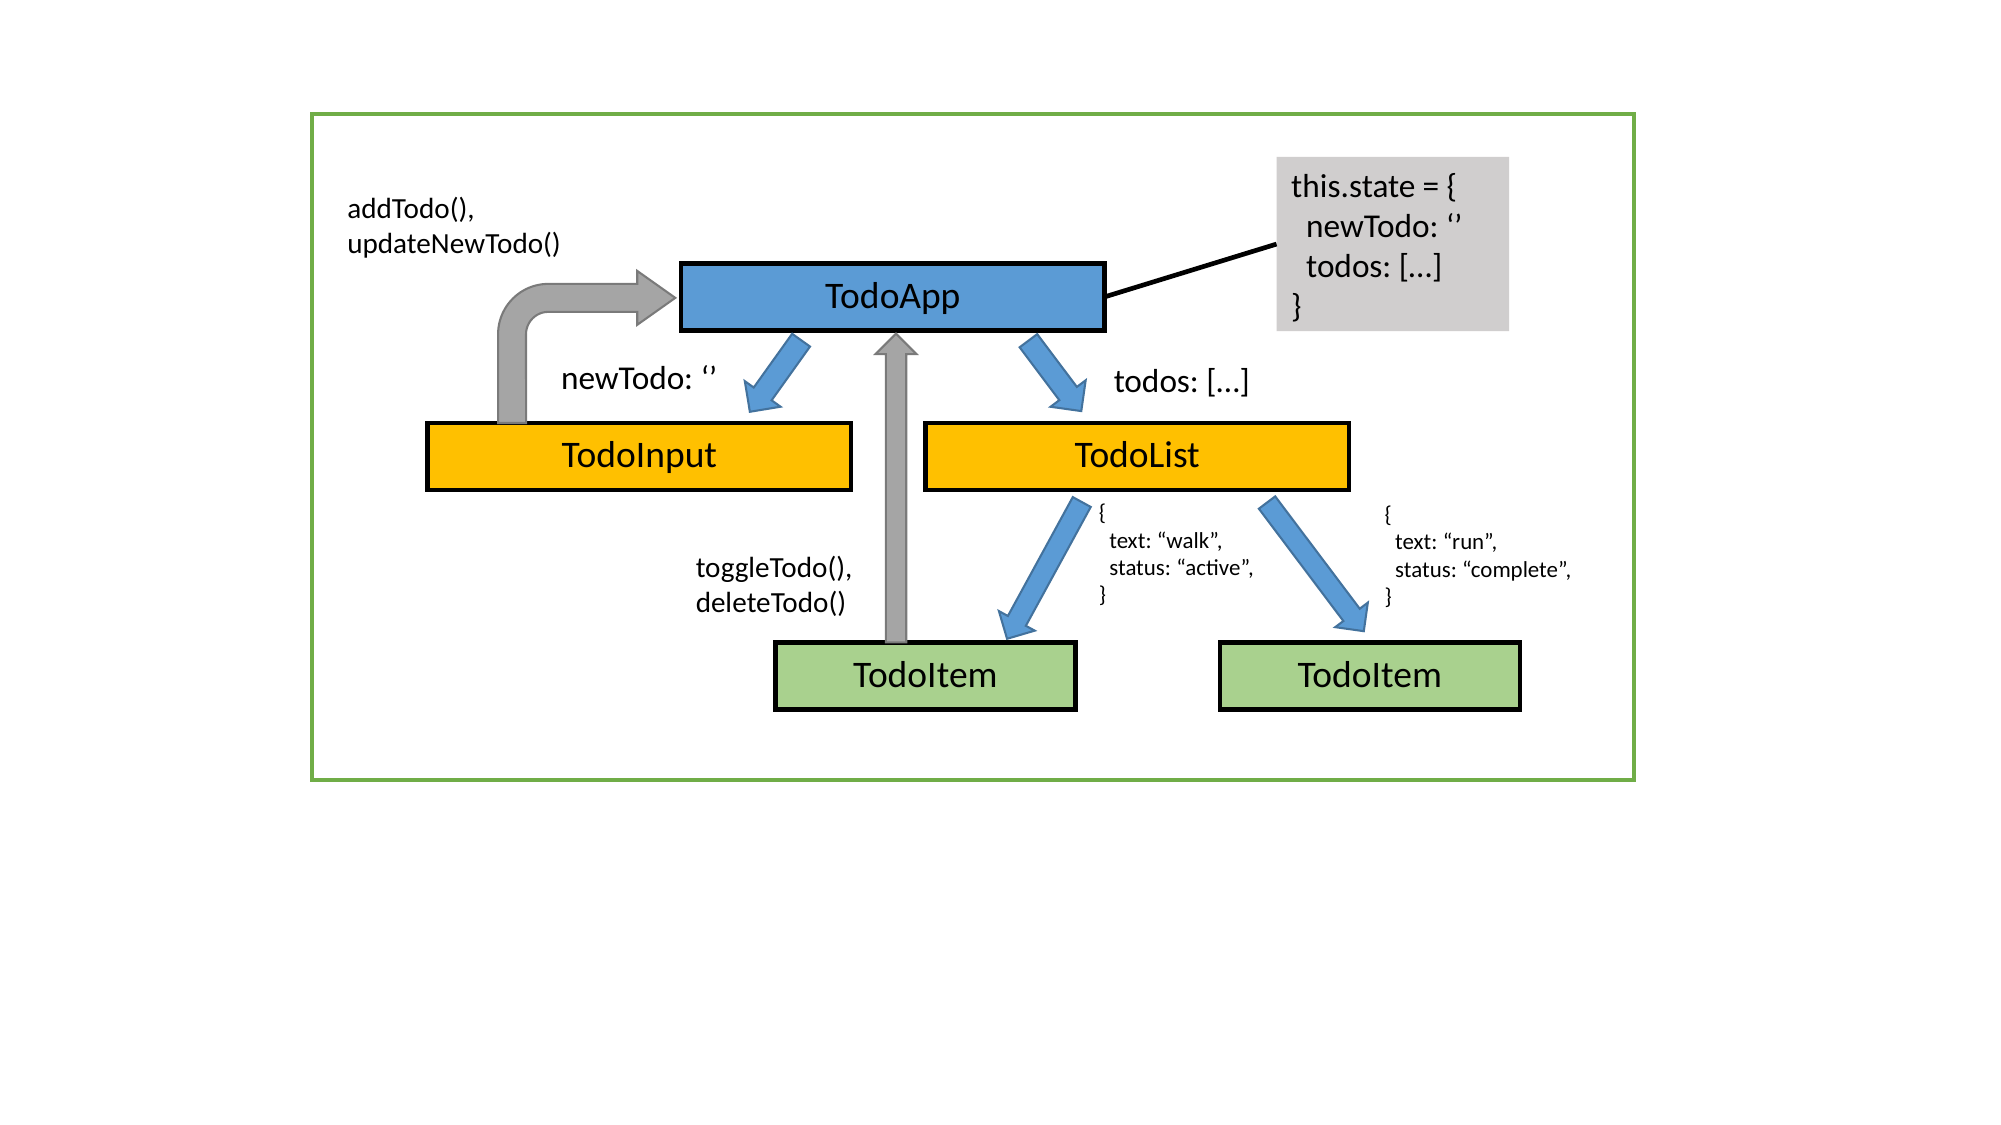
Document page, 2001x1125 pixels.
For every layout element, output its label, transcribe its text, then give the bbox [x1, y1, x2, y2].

text_box [1277, 497, 1369, 633]
text_box todos: […] [1098, 351, 1328, 407]
text_box addTodo(), updateNewTodo() [332, 181, 584, 267]
text_box TodoItem [774, 641, 1076, 711]
text_box [997, 495, 1084, 641]
text_box toggleTodo(), deleteTodo() [681, 540, 932, 626]
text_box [1104, 245, 1277, 297]
text_box TodoApp [680, 262, 1106, 332]
text_box [873, 332, 919, 540]
text_box TodoItem [1219, 641, 1521, 711]
text_box { text: “walk”, status: “active”, } [1084, 490, 1277, 615]
text_box [884, 626, 908, 644]
text_box { text: “run”, status: “complete”, } [1369, 492, 1599, 617]
text_box [497, 268, 678, 425]
text_box [311, 113, 1635, 781]
text_box [1018, 332, 1088, 413]
text_box [776, 332, 812, 396]
text_box [747, 402, 784, 413]
text_box TodoList [924, 422, 1350, 491]
text_box newTodo: ‘’ [546, 348, 776, 404]
text_box this.state = { newTodo: ‘’ todos: […] } [1276, 156, 1510, 332]
text_box TodoInput [427, 422, 852, 491]
